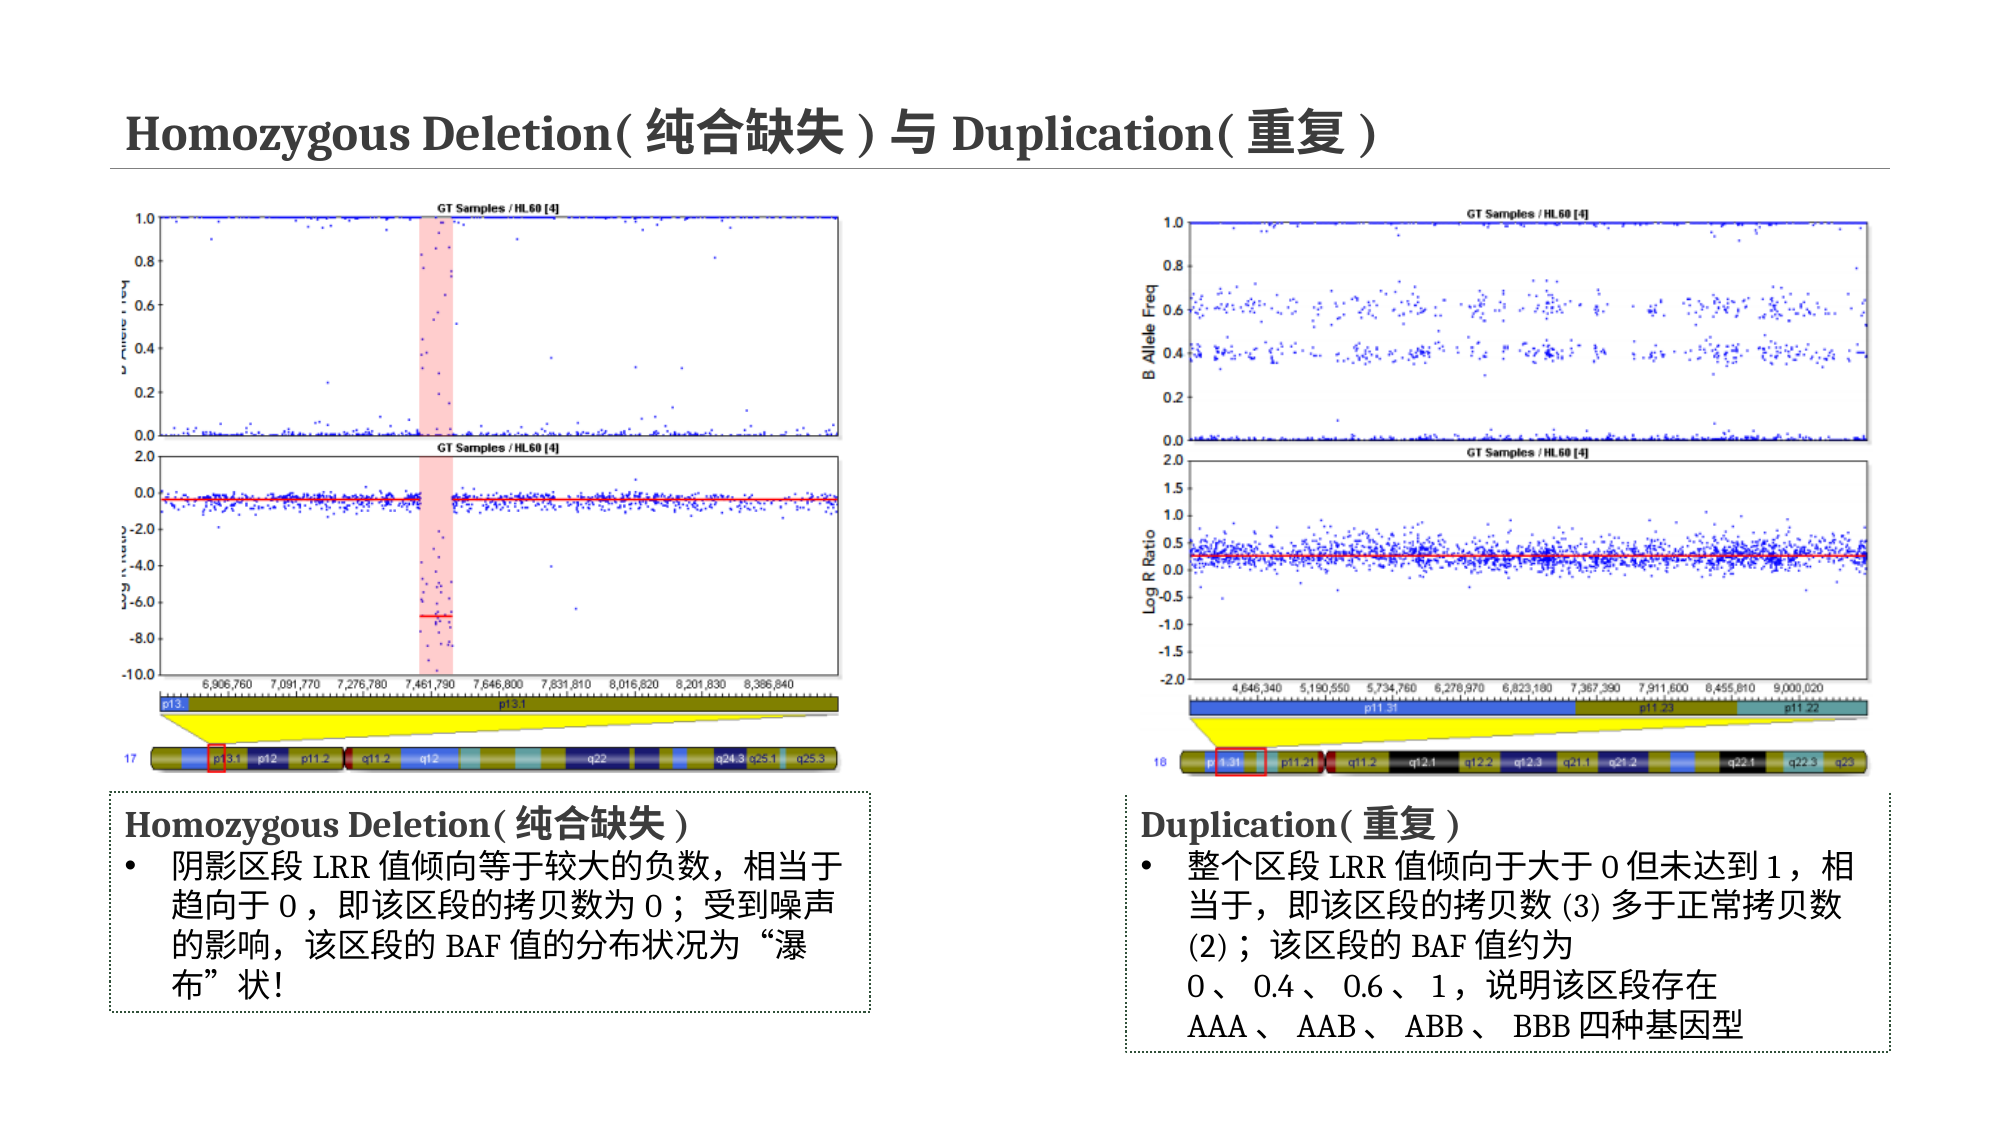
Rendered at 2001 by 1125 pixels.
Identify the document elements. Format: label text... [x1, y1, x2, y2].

picture [1125, 198, 1890, 793]
title Homozygous Deletion(纯合缺失)与Duplication(重复) [109, 0, 1890, 169]
picture [109, 199, 870, 786]
